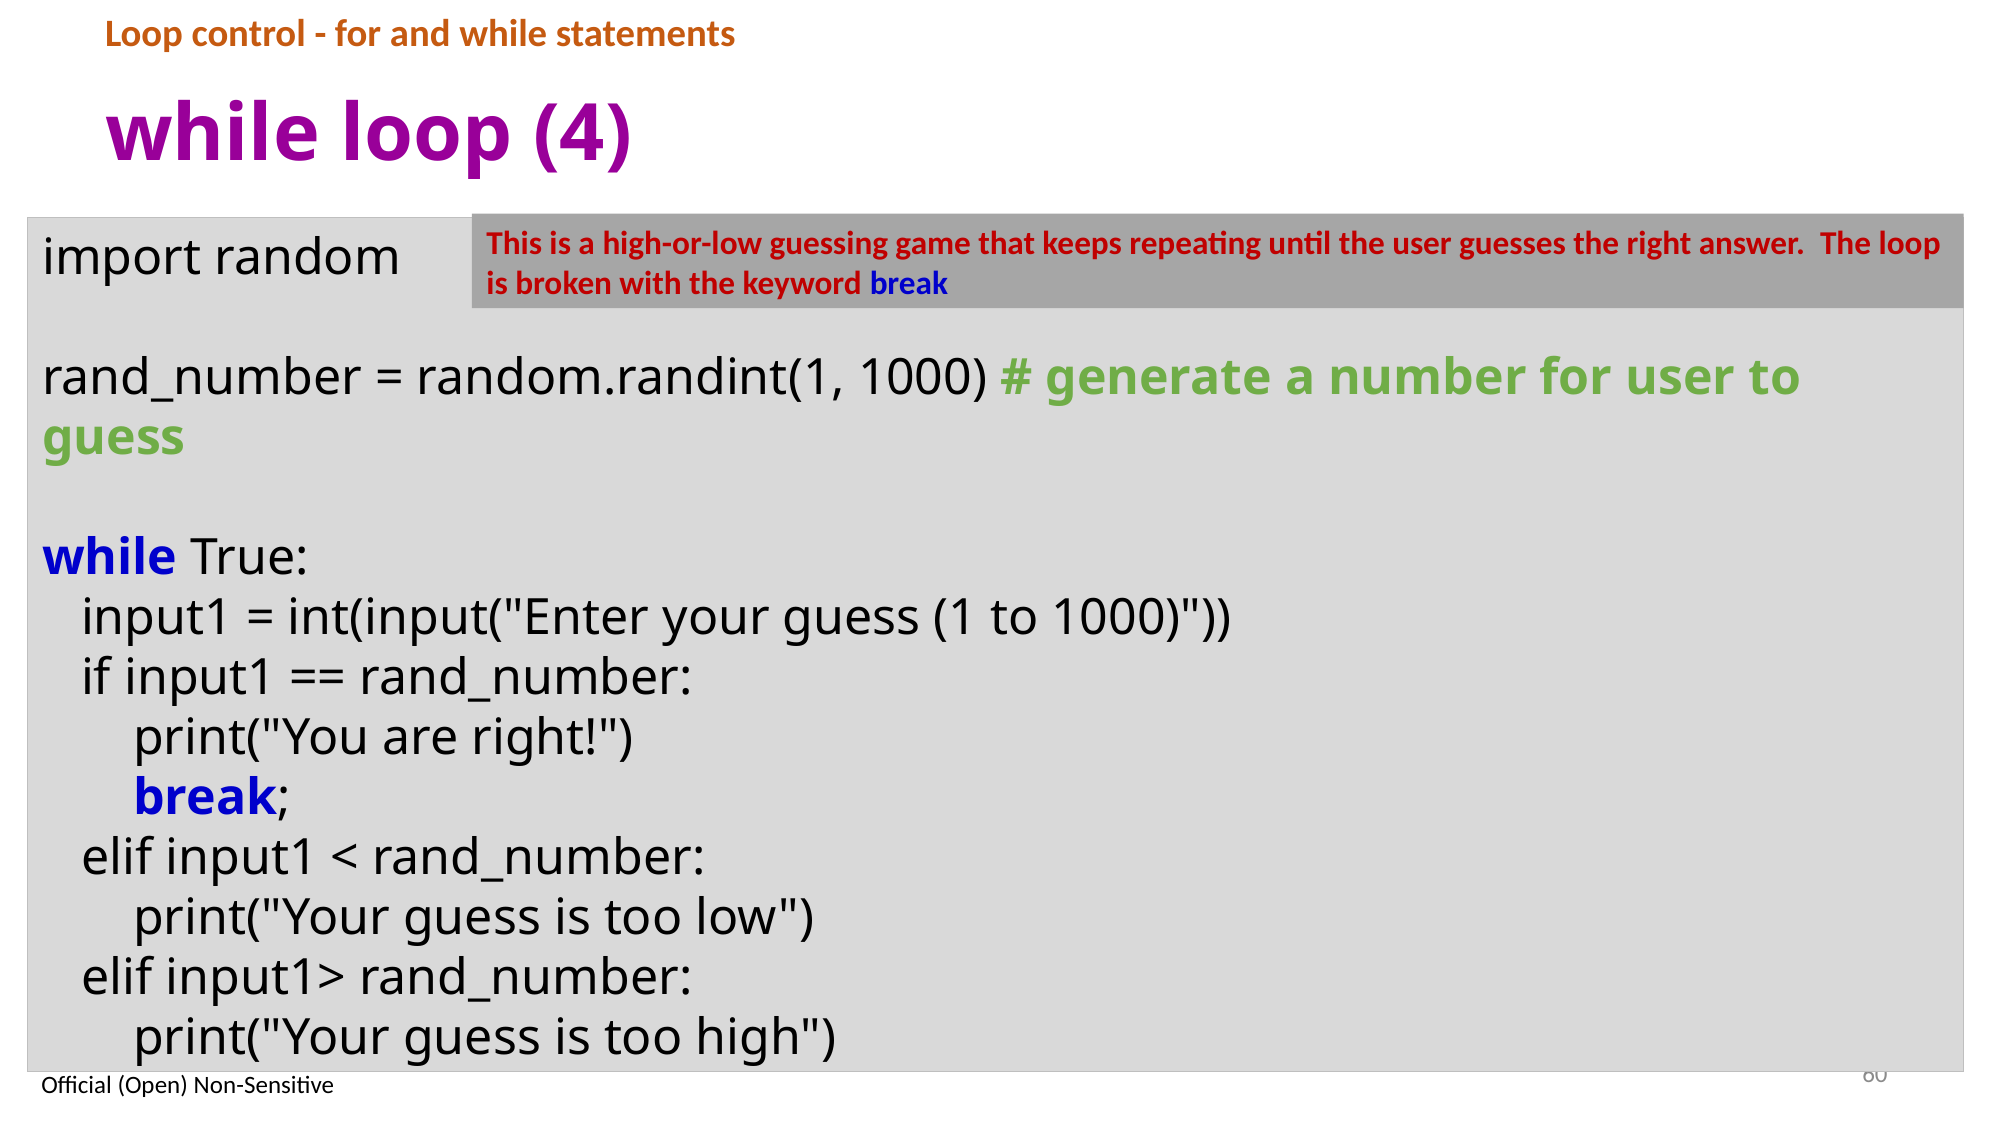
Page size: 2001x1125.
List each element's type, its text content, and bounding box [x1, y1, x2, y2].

slide_number 60 [1412, 1072, 1903, 1103]
text_box import random rand_number = random.randint(1, 1000) # generate a number for user to guess while True: input1 = int(input("Enter your guess (1 to 1000)")) if input1 == rand_number: print("You are right!") break; elif input1 < rand_number: print("Your guess is too low") elif input1> rand_number: print("Your guess is too high") [27, 217, 1964, 1072]
text_box This is a high-or-low guessing game that keeps repeating until the user guesses the right answer. The loop is broken with the keyword break [471, 213, 1964, 309]
list Loop control - for and while statements [90, 0, 1641, 62]
title while loop (4) [90, 61, 1903, 208]
text_box Official (Open) Non-Sensitive [26, 1063, 363, 1103]
